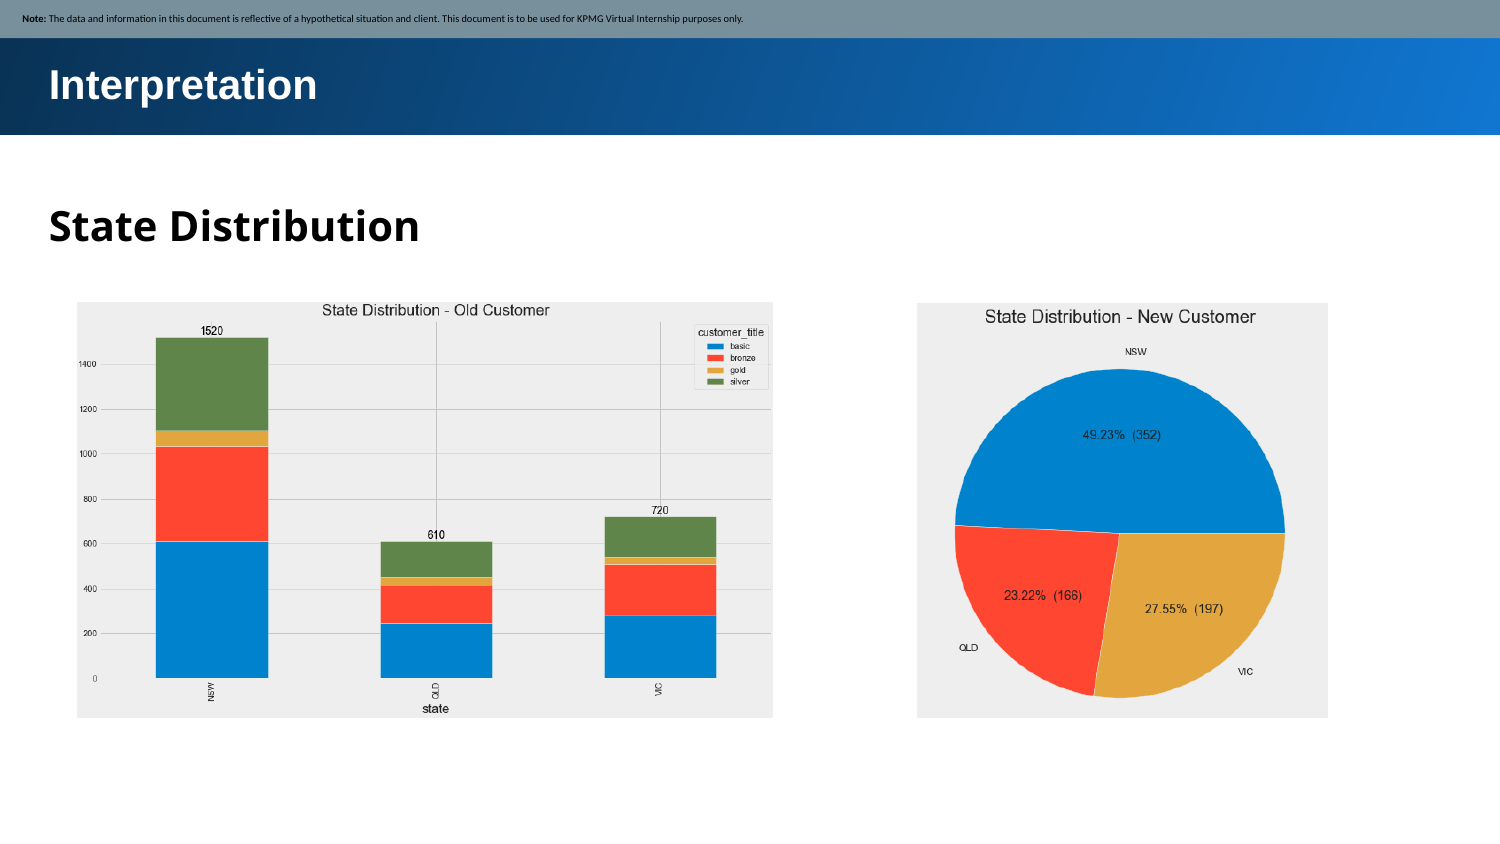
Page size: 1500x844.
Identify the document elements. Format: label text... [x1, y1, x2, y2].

text_box Note: The data and information in this document is reflective of a hypothetical situation and client. This document is to be used for KPMG Virtual Internship purposes only. [0, 0, 1500, 39]
text_box State Distribution [33, 177, 1439, 266]
text_box Interpretation [33, 43, 1439, 124]
text_box [0, 39, 1500, 135]
picture [917, 302, 1328, 719]
picture [76, 302, 774, 719]
